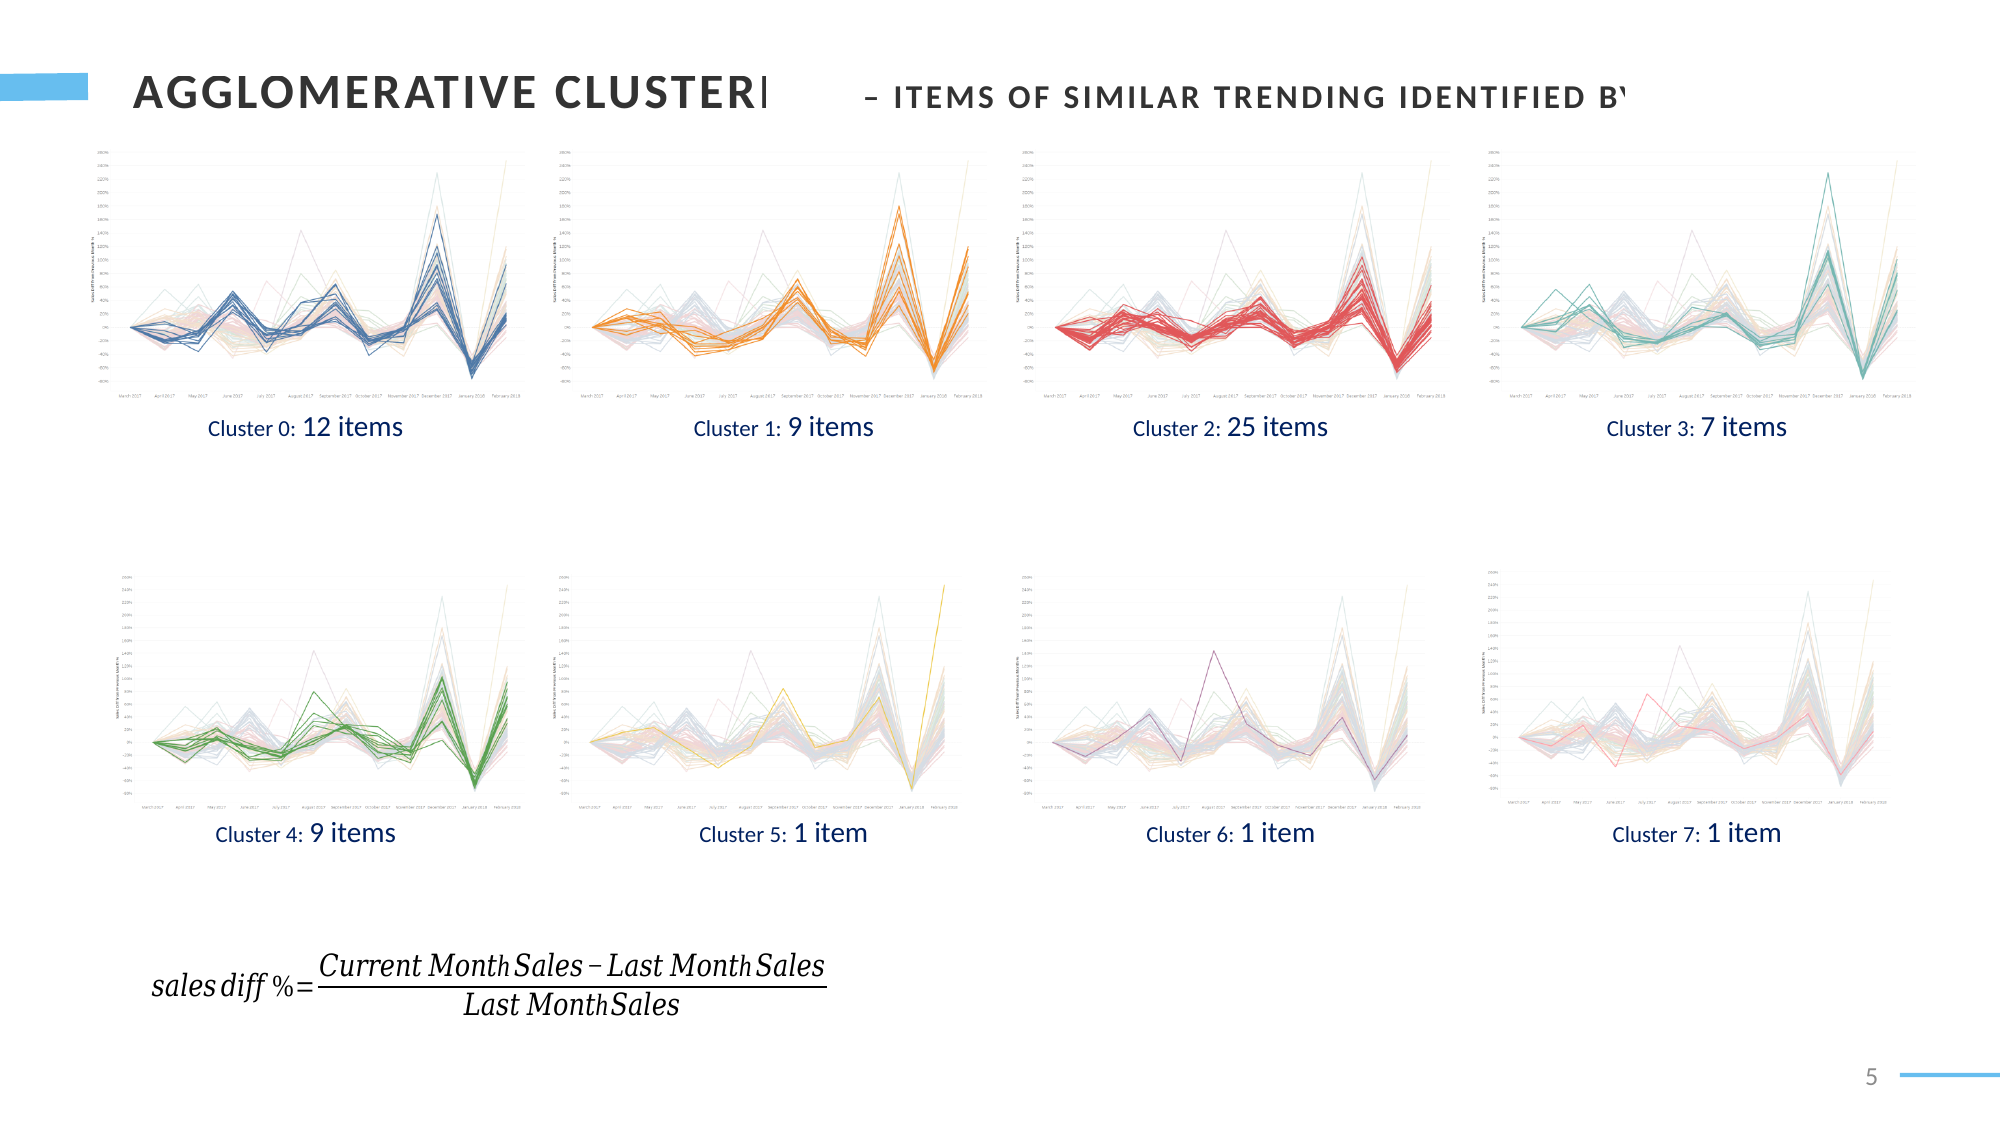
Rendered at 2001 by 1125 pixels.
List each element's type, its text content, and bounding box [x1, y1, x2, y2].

picture [1012, 149, 1450, 401]
picture [1478, 569, 1891, 806]
text_box Cluster 6: 1 item [1131, 819, 1331, 856]
text_box Cluster 5: 1 item [684, 819, 884, 856]
text_box Cluster 4: 9 items [200, 819, 411, 856]
picture [1478, 149, 1916, 401]
text_box Cluster 3: 7 items [1592, 409, 1803, 450]
text_box Cluster 0: 12 items [193, 409, 419, 450]
text_box Cluster 2: 25 items [1118, 409, 1344, 450]
picture [87, 149, 525, 401]
picture [112, 574, 525, 811]
text_box Cluster 7: 1 item [1597, 813, 1797, 856]
picture [549, 574, 962, 811]
slide_number 5 [1850, 1051, 1882, 1099]
picture [549, 149, 987, 401]
picture [1012, 574, 1425, 811]
text_box Agglomerative clustering – items of similar trending identified by python [118, 51, 1803, 127]
text_box Cluster 1: 9 items [678, 409, 890, 450]
